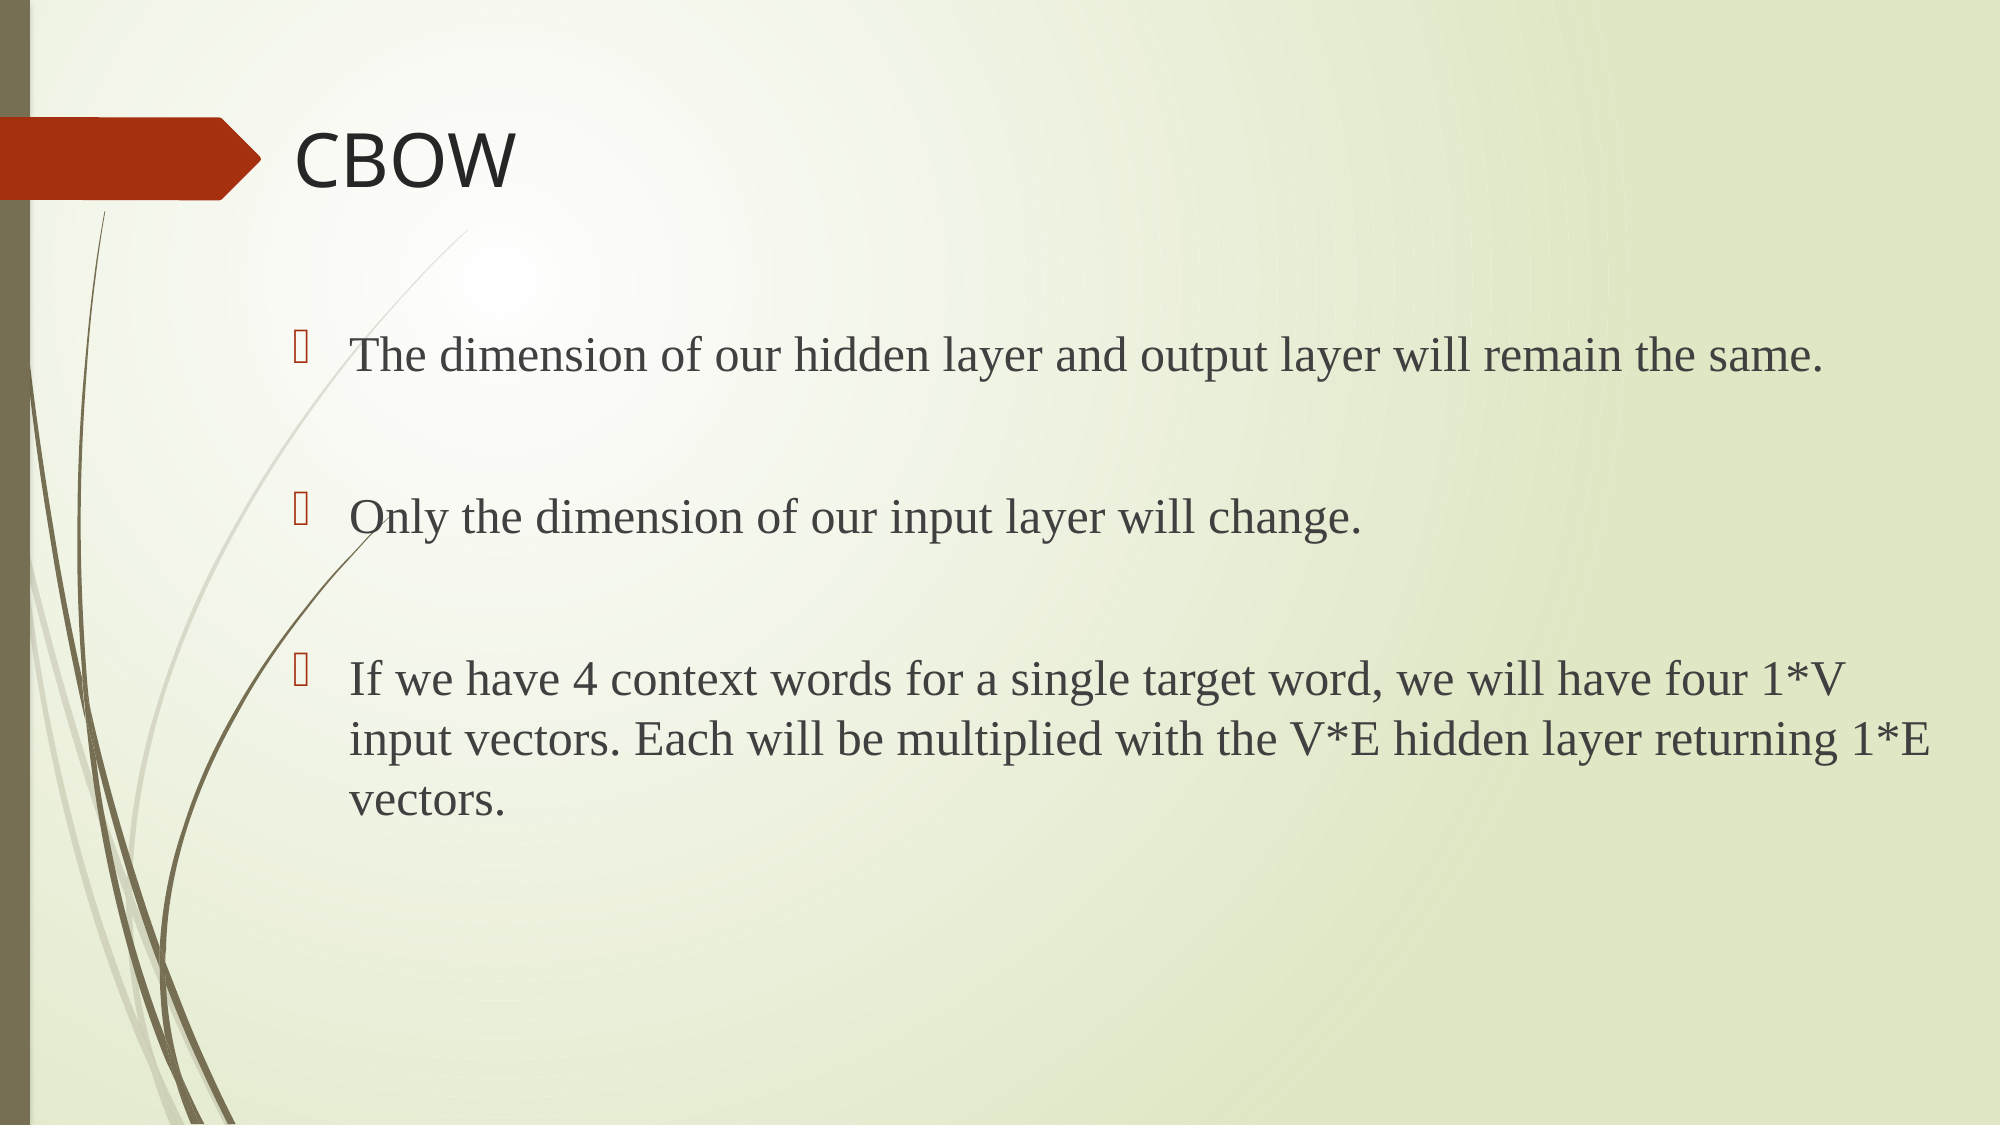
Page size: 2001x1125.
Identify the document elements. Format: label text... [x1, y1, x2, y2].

title CBOW [278, 105, 1967, 219]
list The dimension of our hidden layer and output layer will remain the same. Only the dimension of our input layer will change. If we have 4 context words for a single target word, we will have four 1*V input vectors. Each will be multiplied with the V*E hidden layer returning 1*E vectors. [277, 233, 1967, 1106]
